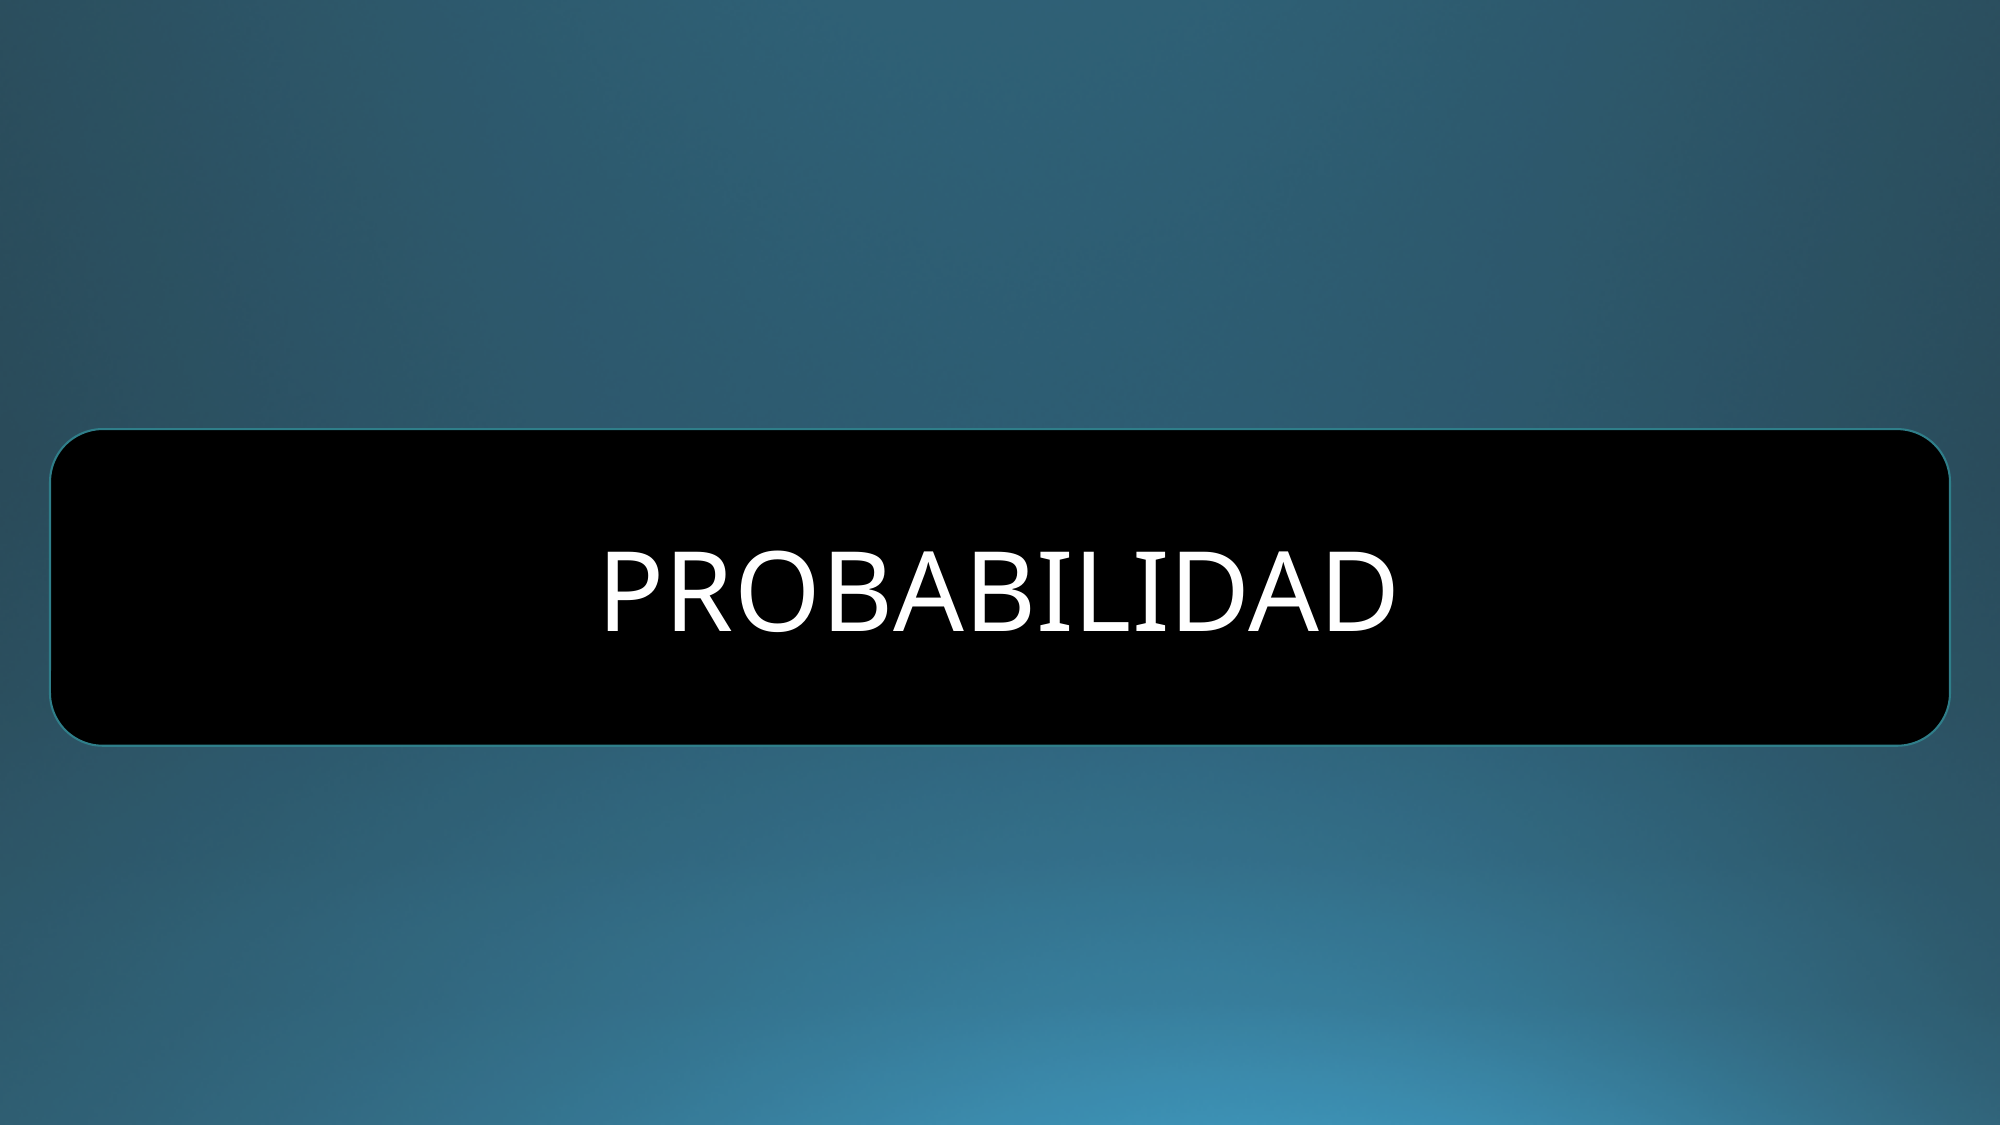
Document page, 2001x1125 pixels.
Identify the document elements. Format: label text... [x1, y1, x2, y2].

text_box PROBABILIDAD [49, 429, 1951, 746]
